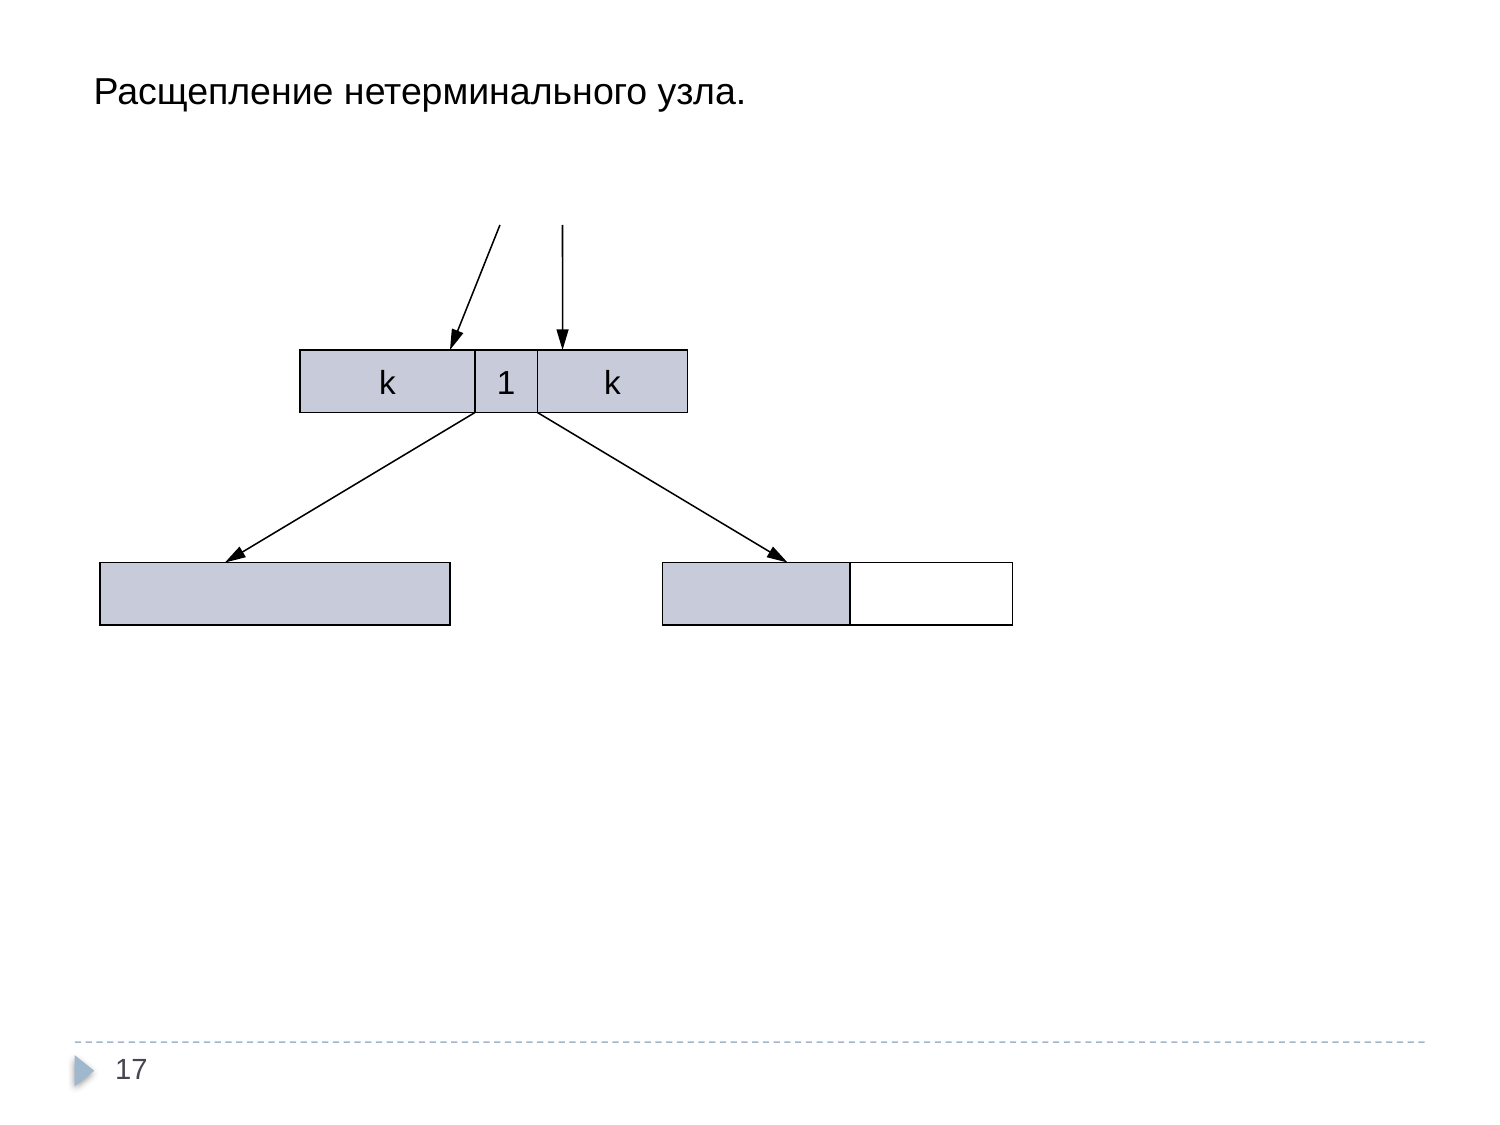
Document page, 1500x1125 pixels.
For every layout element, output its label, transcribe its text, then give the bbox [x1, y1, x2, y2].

slide_number 17 [100, 1042, 426, 1103]
text_box [850, 562, 1013, 625]
text_box [538, 413, 788, 563]
text_box [225, 412, 476, 563]
text_box [662, 562, 850, 625]
text_box [99, 562, 450, 625]
text_box 1 [474, 349, 537, 413]
text_box Расщепление нетерминального узла. [78, 59, 762, 120]
text_box [450, 224, 501, 350]
text_box k [300, 349, 474, 413]
text_box [556, 224, 569, 350]
text_box k [537, 349, 688, 413]
